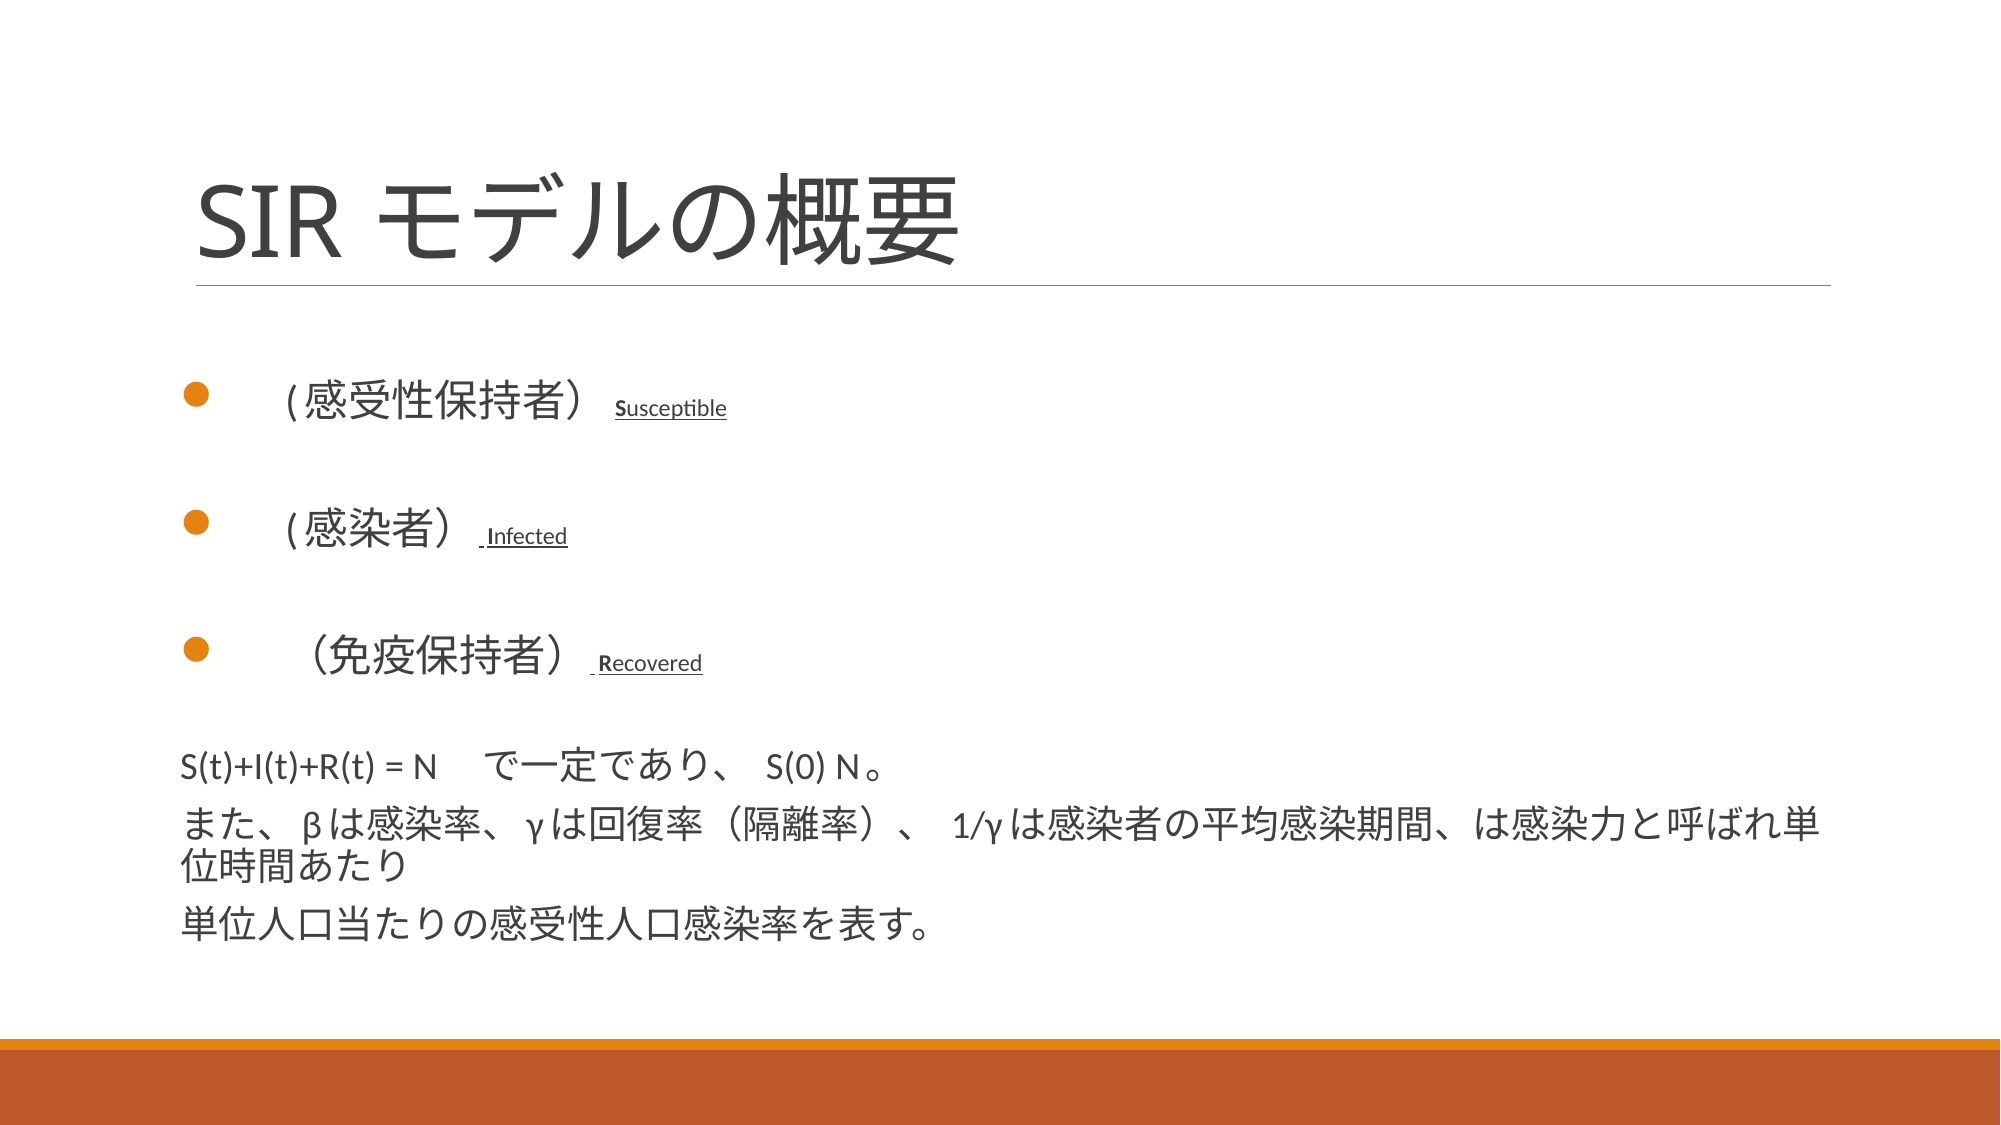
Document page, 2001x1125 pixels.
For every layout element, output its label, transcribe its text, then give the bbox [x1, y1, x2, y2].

title SIRモデルの概要 [180, 47, 1830, 285]
